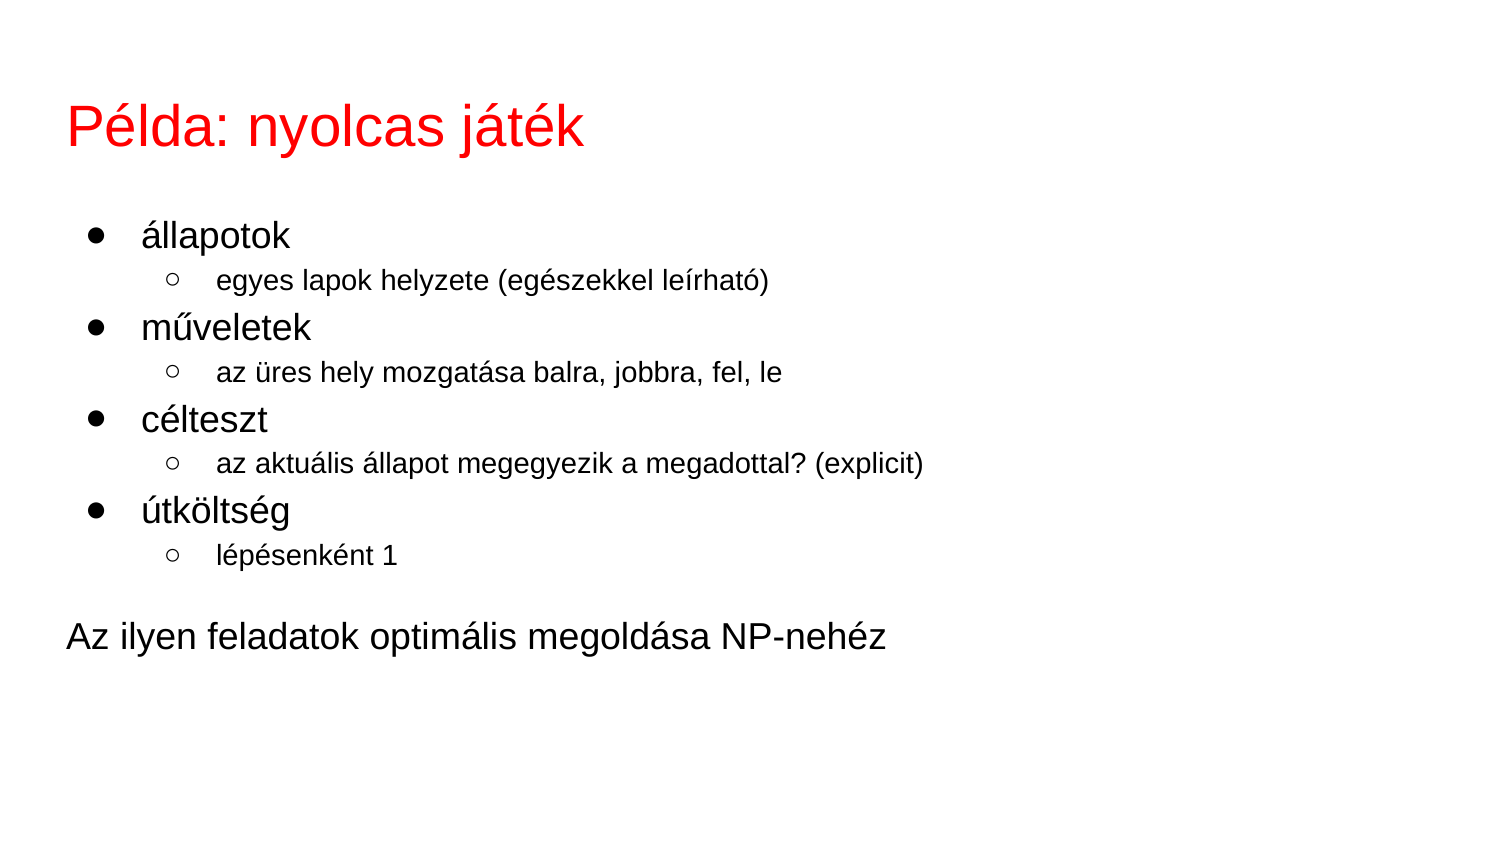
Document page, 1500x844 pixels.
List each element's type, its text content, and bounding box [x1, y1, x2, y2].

title Példa: nyolcas játék [51, 72, 1449, 167]
list állapotok egyes lapok helyzete (egészekkel leírható) műveletek az üres hely mozgatása balra, jobbra, fel, le célteszt az aktuális állapot megegyezik a megadottal? (explicit) útköltség lépésenként 1 Az ilyen feladatok optimális megoldása NP-nehéz [51, 189, 1449, 750]
